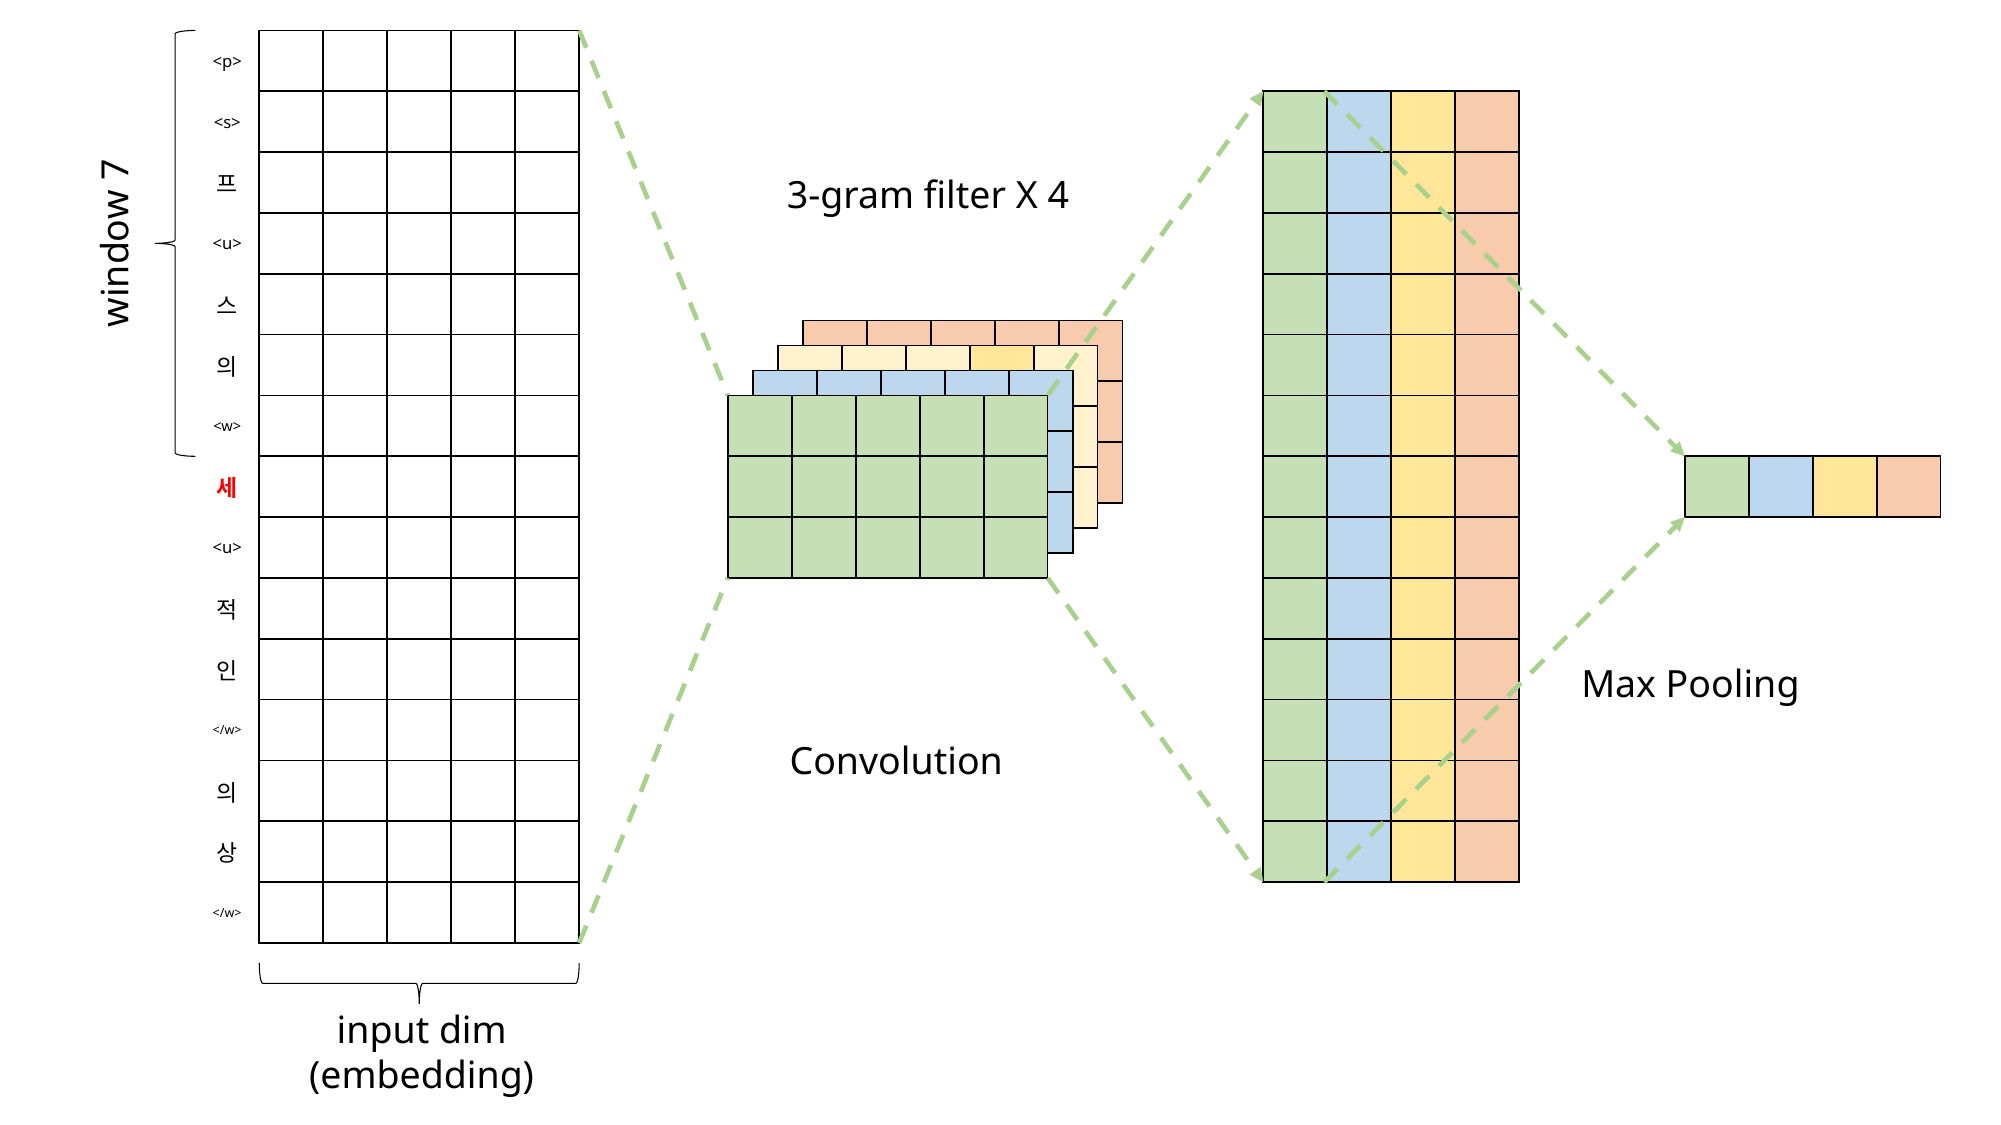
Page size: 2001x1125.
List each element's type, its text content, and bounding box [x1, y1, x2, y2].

text_box Max Pooling [1685, 652, 1815, 713]
table_cell [260, 153, 322, 212]
table_cell [388, 214, 450, 273]
table_header [843, 346, 905, 370]
table_header [1010, 371, 1047, 395]
table_cell [388, 396, 450, 455]
table_header [1074, 396, 1097, 405]
table_cell [324, 518, 386, 577]
table_header [1750, 457, 1812, 516]
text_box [1047, 91, 1264, 396]
table_cell [1264, 579, 1324, 638]
table_header [1048, 396, 1072, 430]
text_box 3-gram filter X 4 [772, 163, 1047, 223]
table_cell [388, 883, 450, 942]
table_cell [388, 761, 450, 820]
table_cell [516, 761, 578, 820]
table_cell [260, 275, 322, 334]
table_cell [388, 457, 450, 516]
table_header [985, 396, 1047, 455]
table_cell [388, 153, 450, 212]
table_cell [452, 335, 514, 395]
table_cell <s> [196, 91, 258, 152]
table_cell [324, 153, 386, 212]
table_header [921, 396, 983, 455]
table_cell [452, 579, 514, 638]
table_cell [516, 822, 578, 881]
table_header [452, 31, 514, 90]
table_cell [388, 822, 450, 881]
text_box Convolution [774, 729, 1018, 790]
table_cell 의 [196, 335, 258, 395]
table_cell [260, 700, 322, 760]
table_cell [388, 700, 450, 760]
table_cell [452, 761, 514, 820]
table_cell [452, 518, 514, 577]
table_header [882, 371, 944, 395]
table_header [932, 321, 994, 345]
table_cell [516, 153, 578, 212]
table_header [907, 346, 969, 370]
table_cell [452, 457, 514, 516]
table_cell [516, 335, 578, 395]
table_cell [324, 700, 386, 760]
table_header [804, 321, 866, 345]
table_cell [324, 761, 386, 820]
table_cell 스 [196, 274, 258, 335]
table_cell [729, 457, 791, 516]
table_cell 상 [195, 821, 258, 882]
table_header [946, 371, 1008, 395]
table_cell [388, 92, 450, 151]
table_cell [388, 335, 450, 395]
table_cell [516, 396, 578, 455]
table_cell [516, 275, 578, 334]
table_cell [452, 640, 514, 699]
table_cell [985, 457, 1047, 516]
table_header <p> [196, 30, 258, 91]
table_cell [921, 457, 983, 516]
table_cell [260, 335, 322, 395]
table_cell [324, 335, 386, 395]
table_cell [1074, 468, 1097, 527]
table_cell [1264, 518, 1324, 577]
table_cell [1098, 443, 1122, 502]
table_header [1878, 457, 1940, 516]
table_cell [324, 822, 386, 881]
table_cell [452, 92, 514, 151]
table_cell 세 [195, 456, 258, 517]
table_cell [388, 275, 450, 334]
table_header [516, 31, 578, 90]
table_cell 적 [195, 578, 258, 639]
table_cell 인 [195, 639, 258, 700]
table_cell [260, 761, 322, 820]
text_box [258, 962, 580, 998]
table_header [793, 396, 855, 455]
table_cell [452, 153, 514, 212]
table_cell [1392, 457, 1454, 516]
table_cell [324, 640, 386, 699]
table_cell [516, 883, 578, 942]
table_header [1814, 457, 1876, 516]
table_header [868, 321, 930, 345]
table_cell [1264, 335, 1324, 395]
table_header [388, 31, 450, 90]
table_cell [516, 700, 578, 760]
table_cell [1264, 396, 1324, 455]
table_cell 프 [196, 152, 258, 213]
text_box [1324, 91, 1685, 457]
table_cell [1074, 407, 1097, 466]
table_header [729, 396, 791, 455]
table_cell [1456, 457, 1518, 516]
table_cell [1264, 822, 1324, 881]
table_cell [324, 883, 386, 942]
table_cell [516, 518, 578, 577]
table_cell 의 [195, 760, 258, 821]
table_header [779, 346, 841, 370]
table_cell [1264, 457, 1326, 516]
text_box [579, 577, 728, 943]
table_cell [1328, 457, 1390, 516]
table_header [1686, 457, 1748, 516]
table_cell [324, 579, 386, 638]
table_cell [857, 518, 919, 577]
table_cell [452, 822, 514, 881]
table_cell [260, 518, 322, 577]
text_box window 7 [83, 144, 144, 343]
table_cell [388, 640, 450, 699]
table_header [1264, 92, 1324, 151]
table_cell [729, 518, 791, 577]
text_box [579, 30, 728, 396]
table_header [971, 346, 1033, 370]
table_header [754, 371, 816, 395]
table_cell [260, 92, 322, 151]
table_cell [921, 518, 983, 577]
table_cell [516, 214, 578, 273]
table_cell [452, 275, 514, 334]
table_cell [452, 883, 514, 942]
table_cell [516, 579, 578, 638]
table_cell [388, 518, 450, 577]
table_cell [452, 396, 514, 455]
table_cell [1264, 214, 1324, 273]
table_cell [452, 214, 514, 273]
table_cell [324, 214, 386, 273]
table_header [1035, 346, 1047, 370]
table_cell </w> [195, 882, 258, 943]
text_box [155, 29, 196, 457]
table_cell [1048, 432, 1072, 491]
table_cell [260, 883, 322, 942]
table_cell [1098, 396, 1122, 441]
table_cell [260, 214, 322, 273]
table_cell [260, 579, 322, 638]
table_cell [324, 457, 386, 516]
table_cell [793, 518, 855, 577]
table_header [857, 396, 919, 455]
table_cell [260, 396, 322, 455]
table_cell [516, 640, 578, 699]
table_cell [516, 92, 578, 151]
table_cell [260, 822, 322, 881]
table_cell [857, 457, 919, 516]
table_cell [452, 700, 514, 760]
table_cell [793, 457, 855, 516]
table_cell [324, 92, 386, 151]
table_header [260, 31, 322, 90]
text_box input dim (embedding) [294, 998, 549, 1104]
table_header [996, 321, 1047, 345]
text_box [1324, 517, 1685, 883]
table_header [818, 371, 880, 395]
table_cell [1264, 761, 1324, 820]
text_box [1047, 577, 1264, 883]
table_cell [324, 396, 386, 455]
table_cell [1048, 493, 1072, 552]
table_cell <w> [196, 395, 258, 456]
table_cell [1264, 275, 1324, 334]
table_cell [1264, 700, 1324, 760]
table_cell </w> [195, 700, 258, 760]
table_cell <u> [195, 517, 258, 578]
table_cell [1264, 153, 1324, 212]
table_cell <u> [196, 213, 258, 274]
table_cell [985, 518, 1047, 577]
table_cell [388, 579, 450, 638]
table_cell [324, 275, 386, 334]
table_cell [1264, 640, 1324, 699]
table_header [324, 31, 386, 90]
table_cell [260, 640, 322, 699]
table_cell [260, 457, 322, 516]
table_cell [516, 457, 578, 516]
